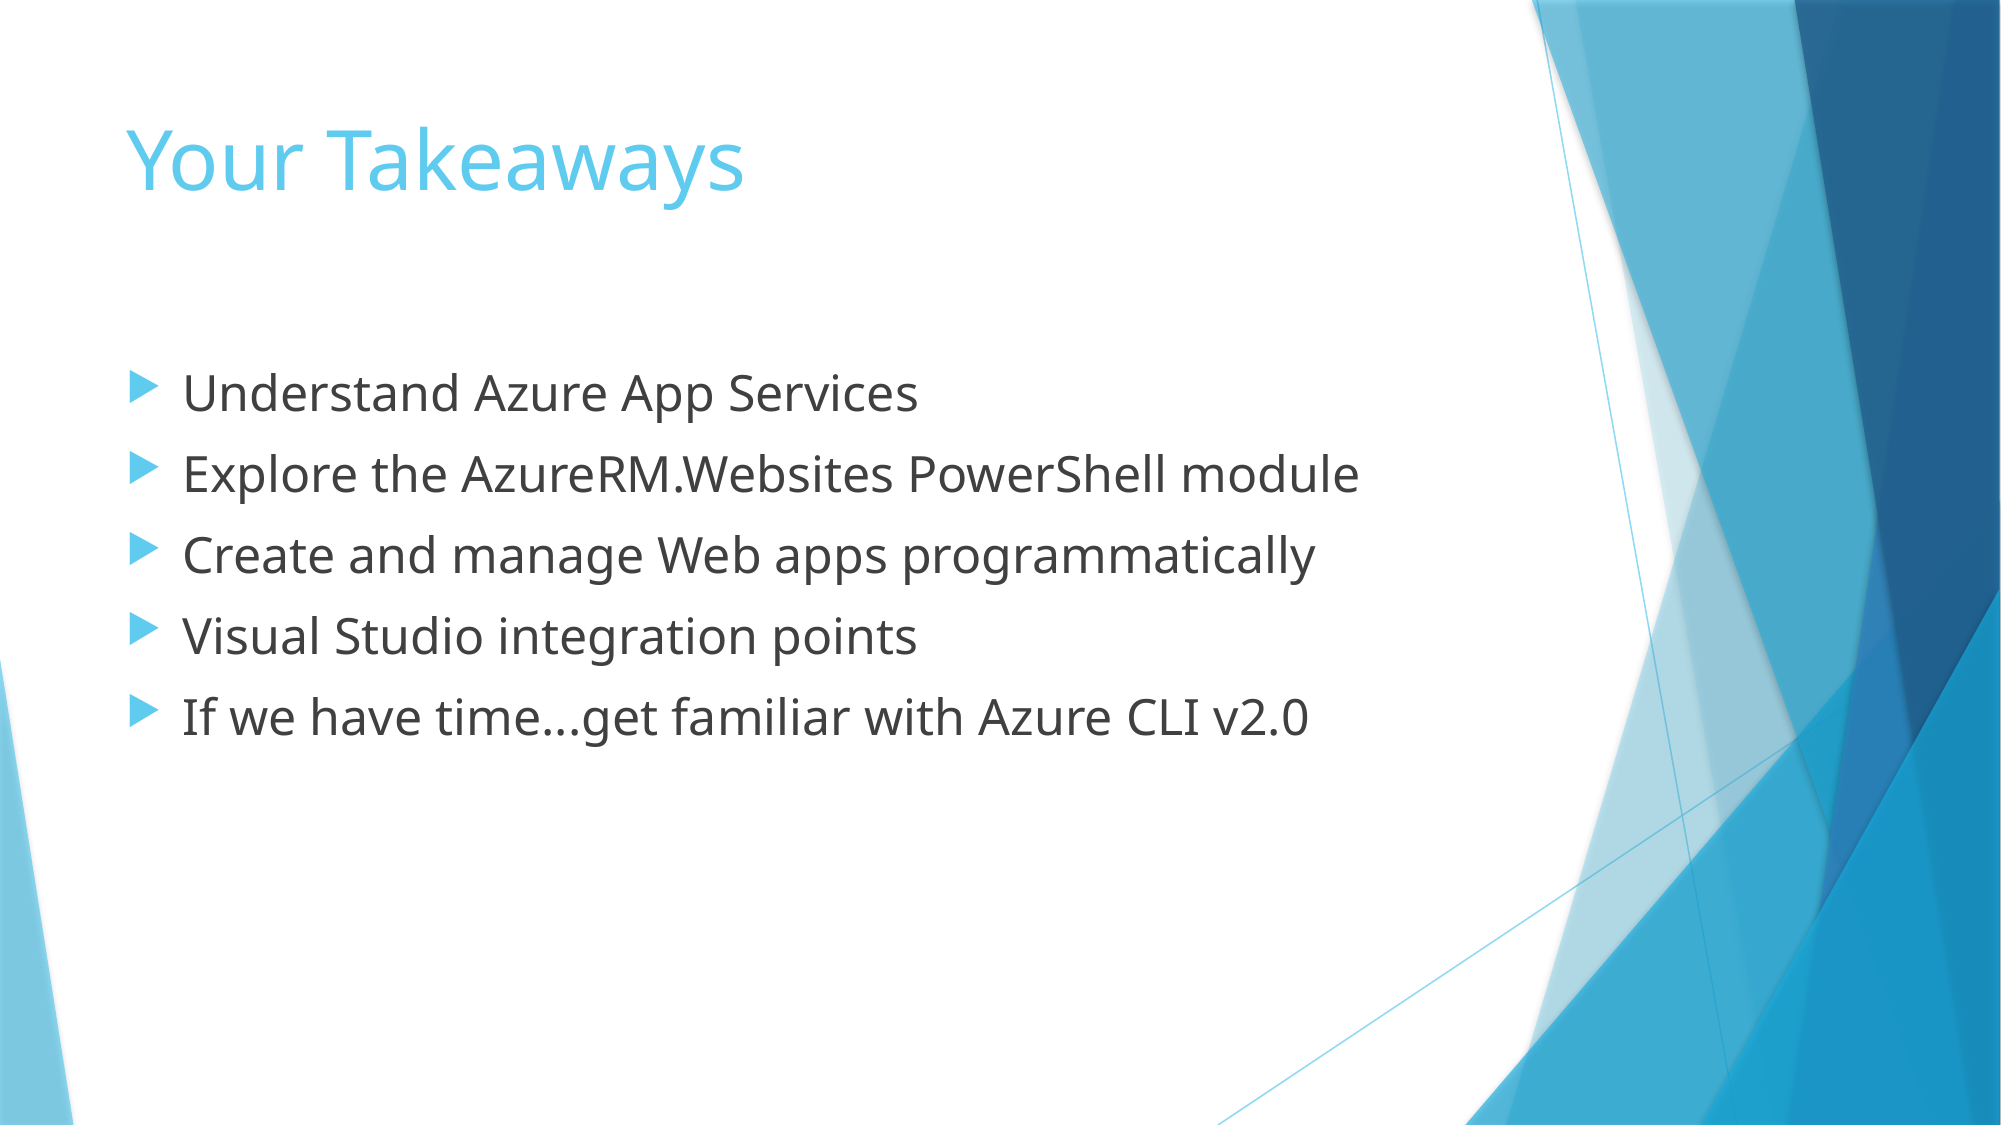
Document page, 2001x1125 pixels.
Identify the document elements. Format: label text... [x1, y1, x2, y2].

list Understand Azure App Services Explore the AzureRM.Websites PowerShell module Create and manage Web apps programmatically Visual Studio integration points If we have time...get familiar with Azure CLI v2.0 [111, 354, 1522, 992]
title Your Takeaways [111, 99, 1522, 317]
